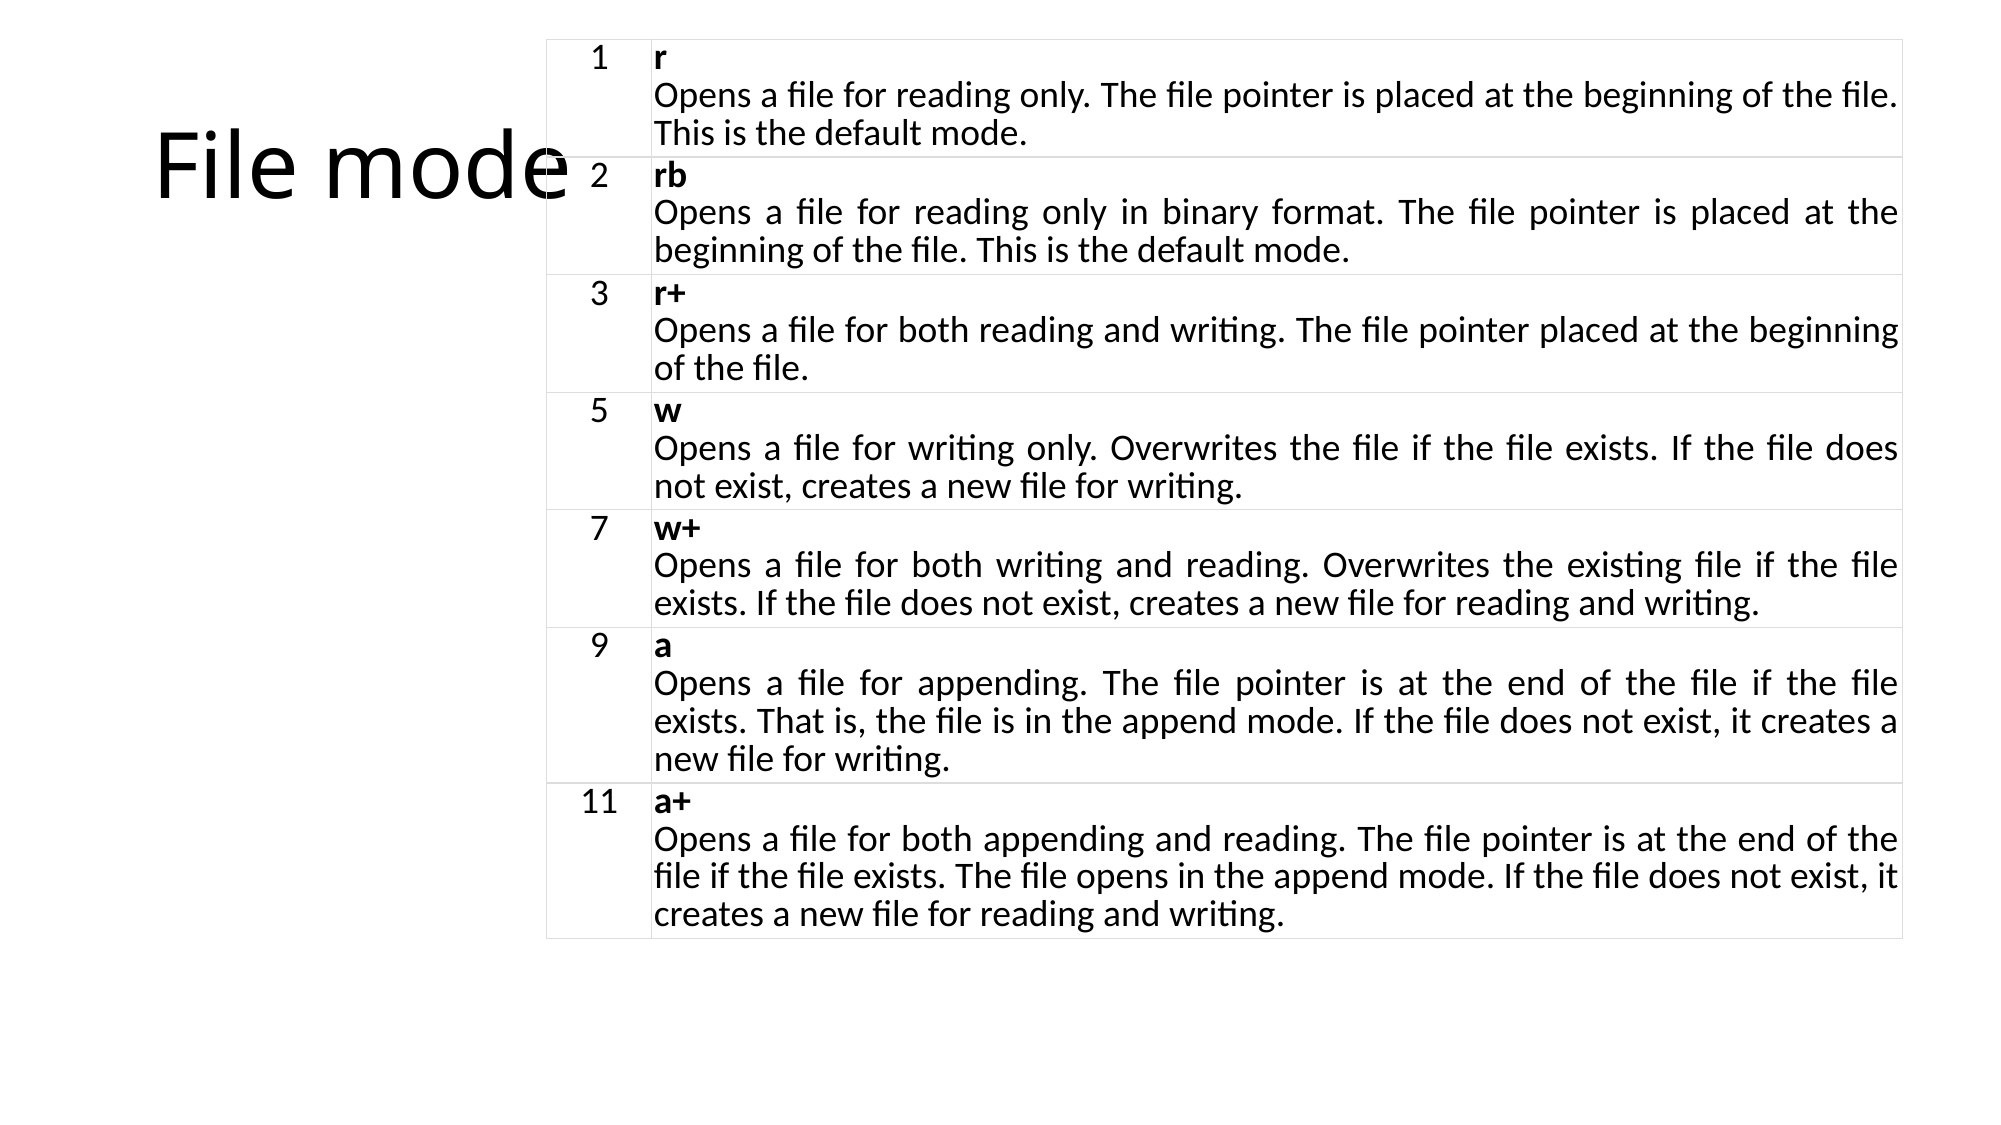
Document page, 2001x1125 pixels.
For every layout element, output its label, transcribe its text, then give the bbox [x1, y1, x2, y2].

table_cell 9 [547, 628, 651, 782]
table_cell 3 [547, 275, 651, 392]
table_header r Opens a file for reading only. The file pointer is placed at the beginning of the file. This is the default mode. [652, 40, 1902, 156]
table_cell w+ Opens a file for both writing and reading. Overwrites the existing file if the file exists. If the file does not exist, creates a new file for reading and writing. [652, 510, 1902, 627]
table_cell 7 [547, 510, 651, 627]
table_cell a+ Opens a file for both appending and reading. The file pointer is at the end of the file if the file exists. The file opens in the append mode. If the file does not exist, it creates a new file for reading and writing. [652, 784, 1902, 938]
table_cell 2 [547, 158, 651, 274]
table_cell a Opens a file for appending. The file pointer is at the end of the file if the file exists. That is, the file is in the append mode. If the file does not exist, it creates a new file for writing. [652, 628, 1902, 782]
table_cell 11 [547, 784, 651, 938]
table_cell r+ Opens a file for both reading and writing. The file pointer placed at the beginning of the file. [652, 275, 1902, 392]
table_cell w Opens a file for writing only. Overwrites the file if the file exists. If the file does not exist, creates a new file for writing. [652, 393, 1902, 509]
table_cell rb Opens a file for reading only in binary format. The file pointer is placed at the beginning of the file. This is the default mode. [652, 158, 1902, 274]
title File mode [137, 59, 546, 278]
table_cell 5 [547, 393, 651, 509]
table_header 1 [547, 40, 651, 156]
